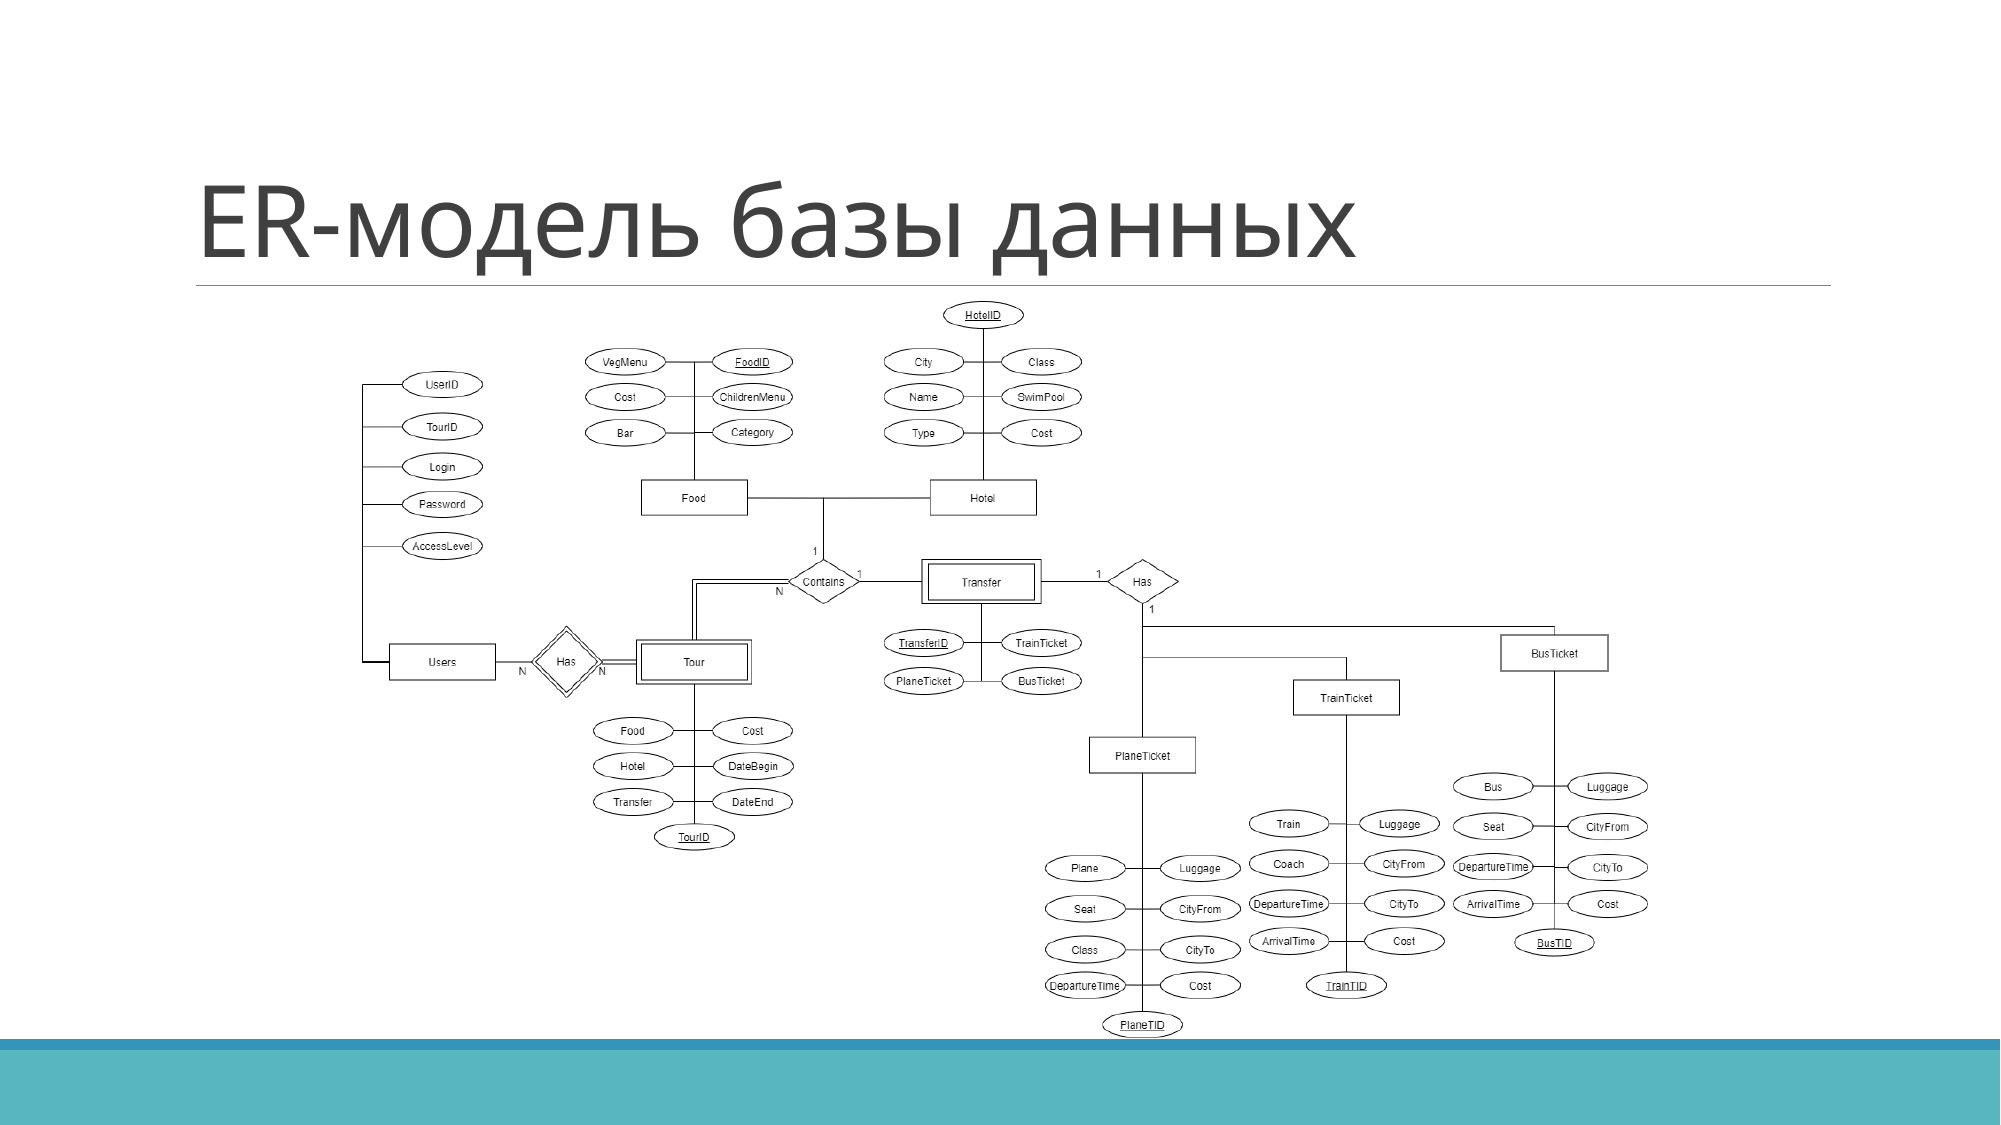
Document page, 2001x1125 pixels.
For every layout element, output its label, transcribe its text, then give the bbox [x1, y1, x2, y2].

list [361, 301, 1649, 1038]
title ER-модель базы данных [180, 47, 1830, 285]
